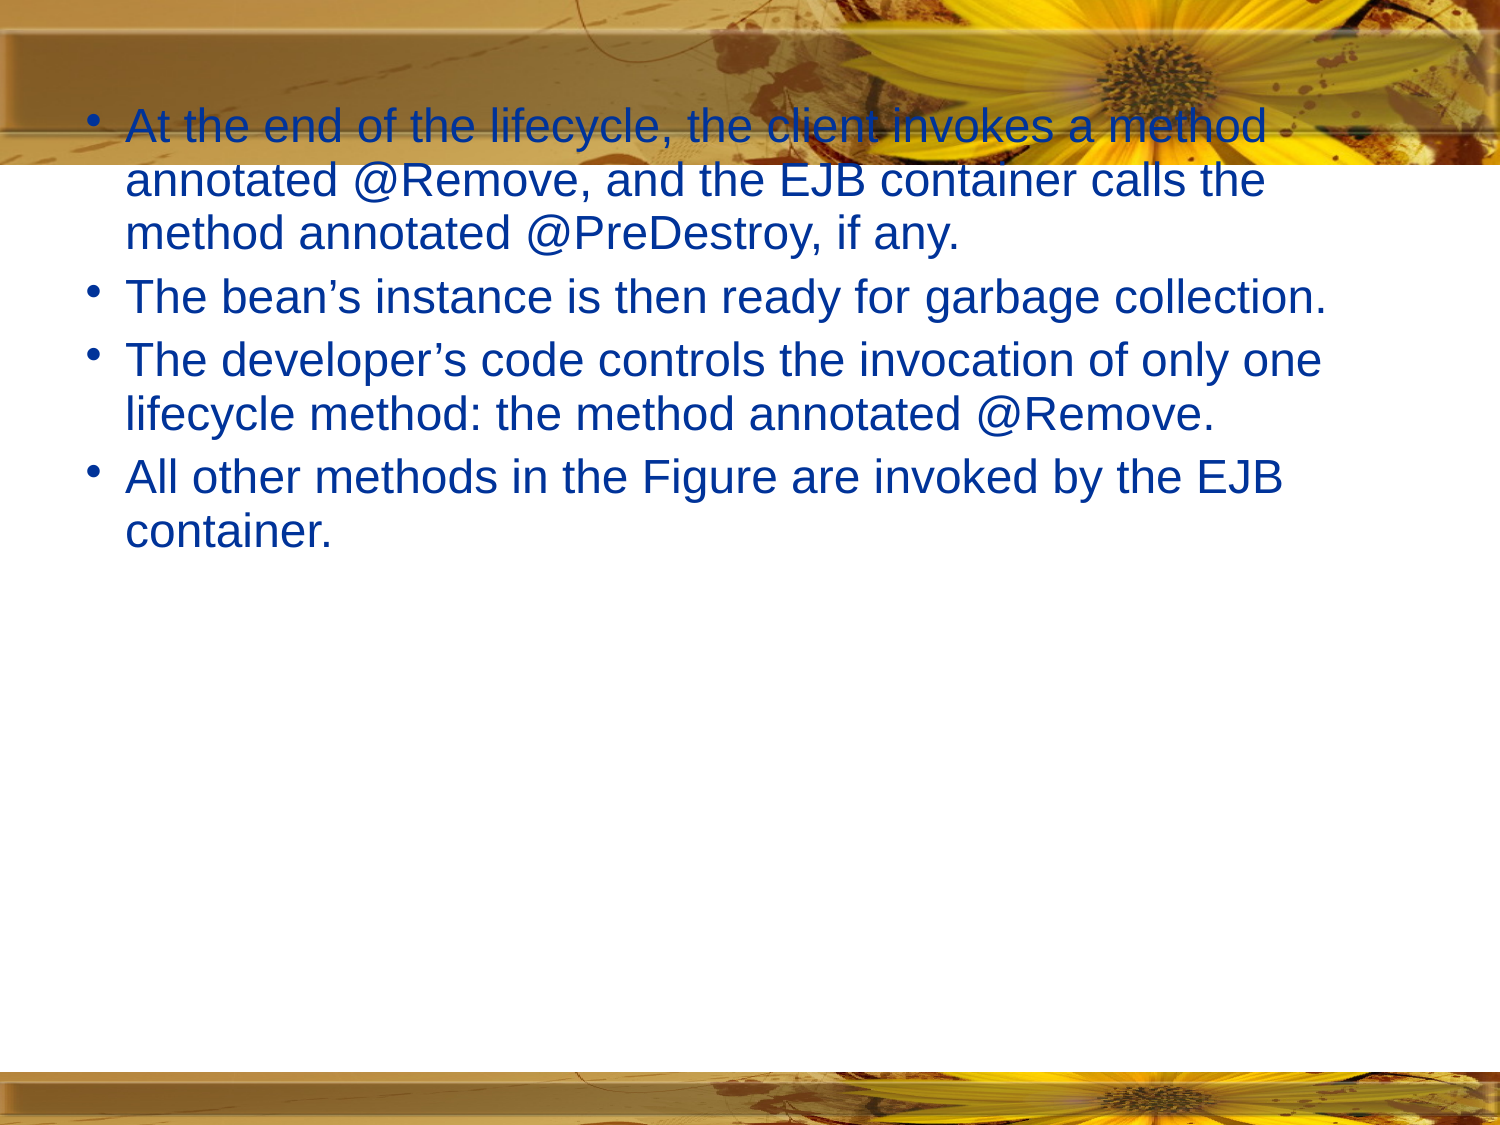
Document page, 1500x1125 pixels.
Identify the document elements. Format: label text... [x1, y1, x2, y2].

list At the end of the lifecycle, the client invokes a method annotated @Remove, and the EJB container calls the method annotated @PreDestroy, if any. The bean’s instance is then ready for garbage collection. The developer’s code controls the invocation of only one lifecycle method: the method annotated @Remove. All other methods in the Figure are invoked by the EJB container. [74, 93, 1426, 1006]
picture [0, 1072, 1500, 1125]
picture [0, 0, 1500, 165]
